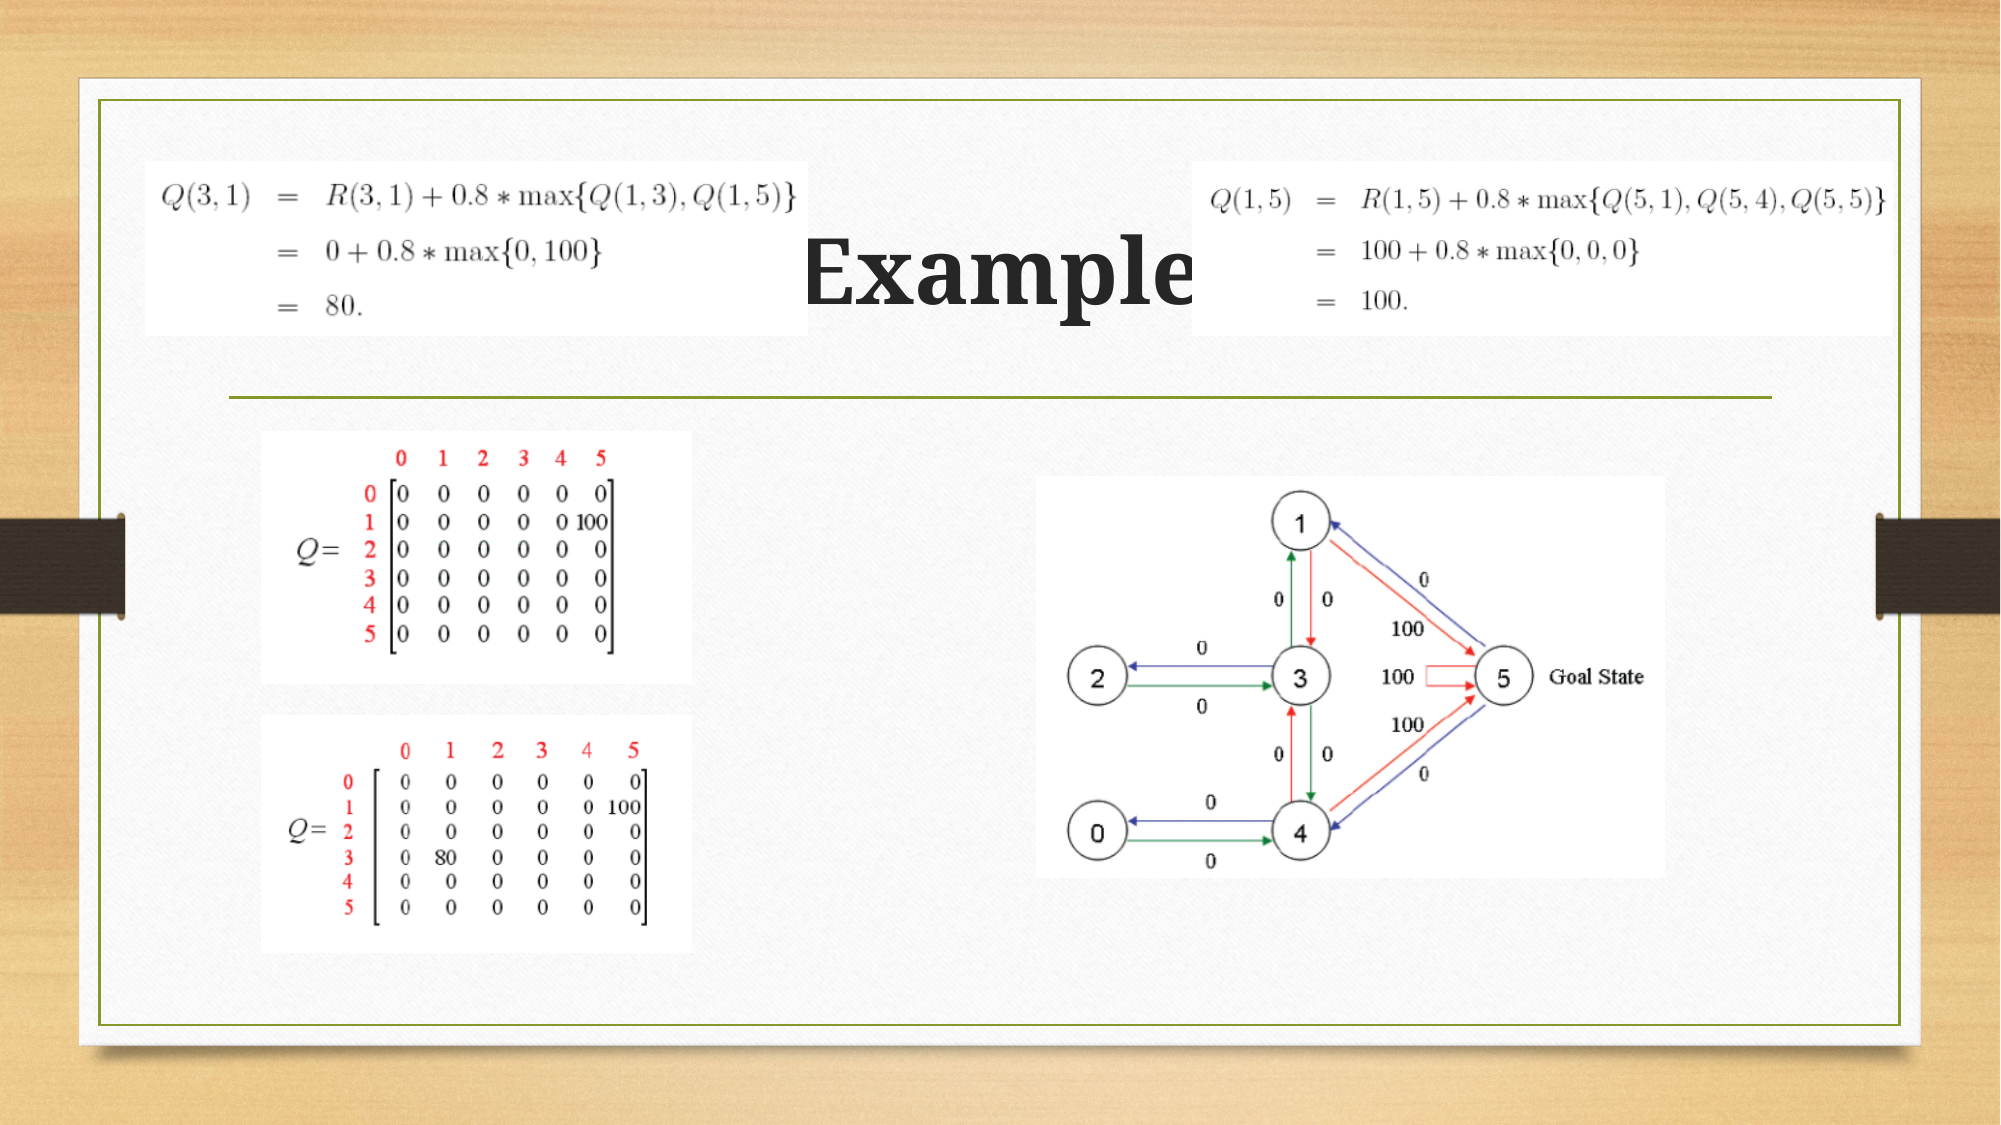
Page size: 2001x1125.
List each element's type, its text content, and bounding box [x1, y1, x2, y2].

title Example [212, 161, 1788, 375]
picture [0, 0, 2001, 1125]
